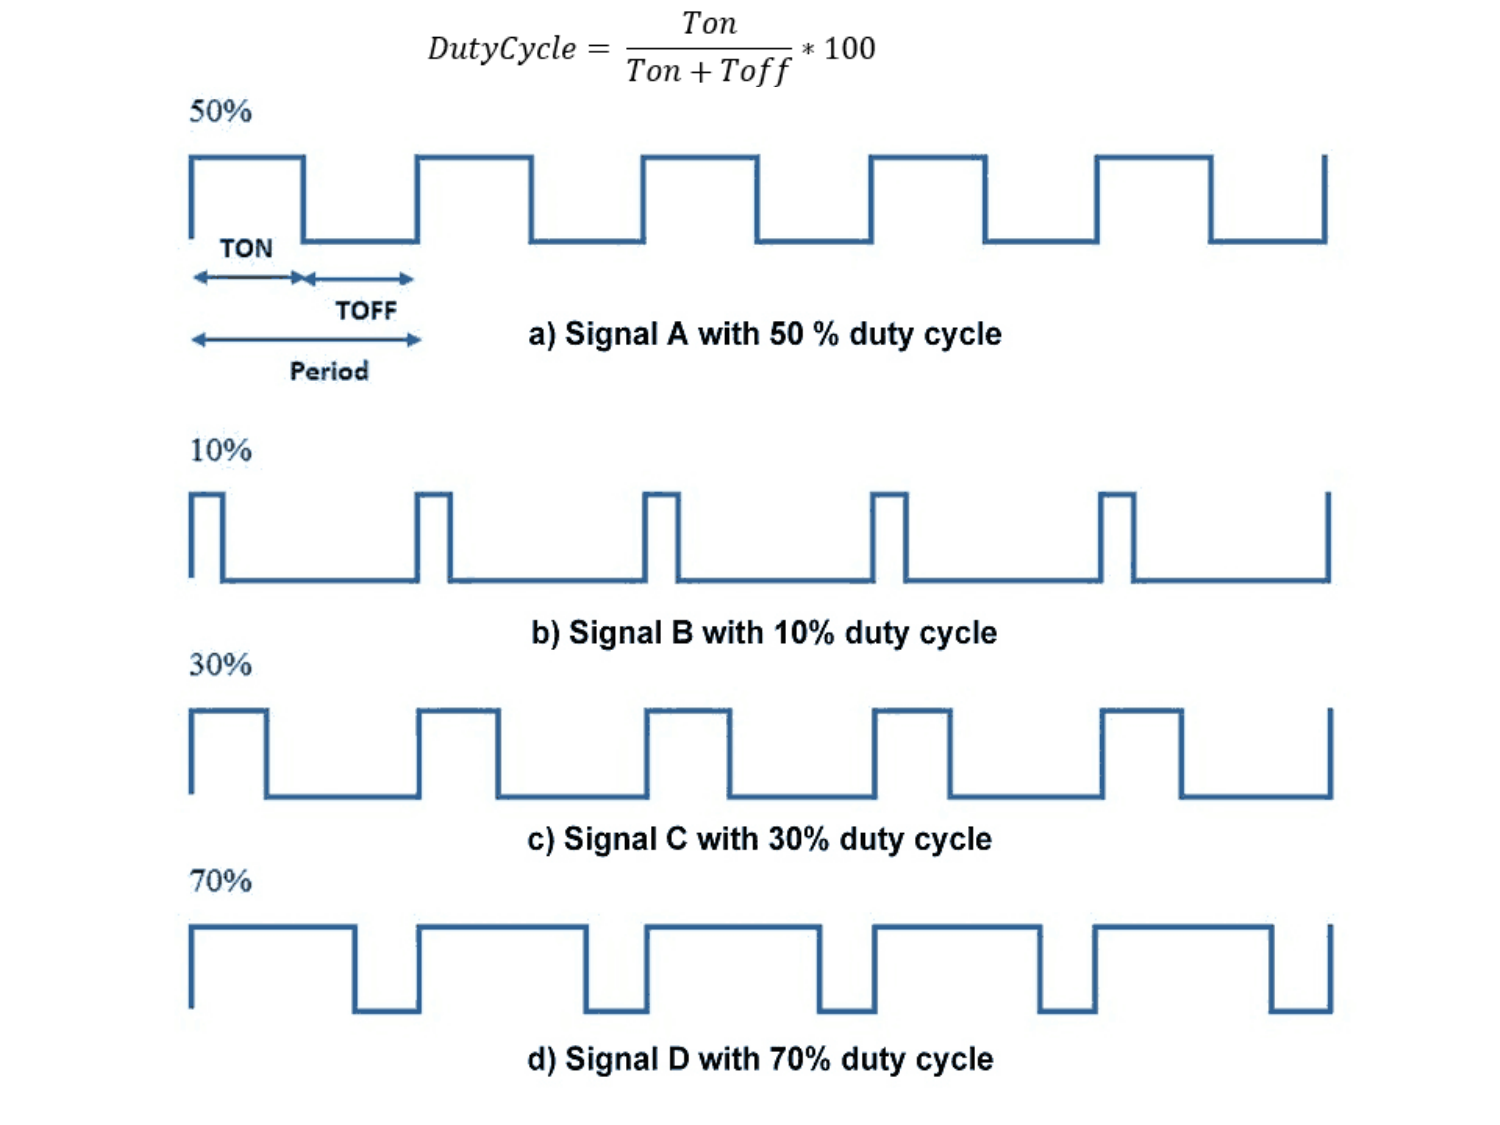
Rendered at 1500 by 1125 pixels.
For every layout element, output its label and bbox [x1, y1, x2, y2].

picture [149, 0, 1401, 1091]
